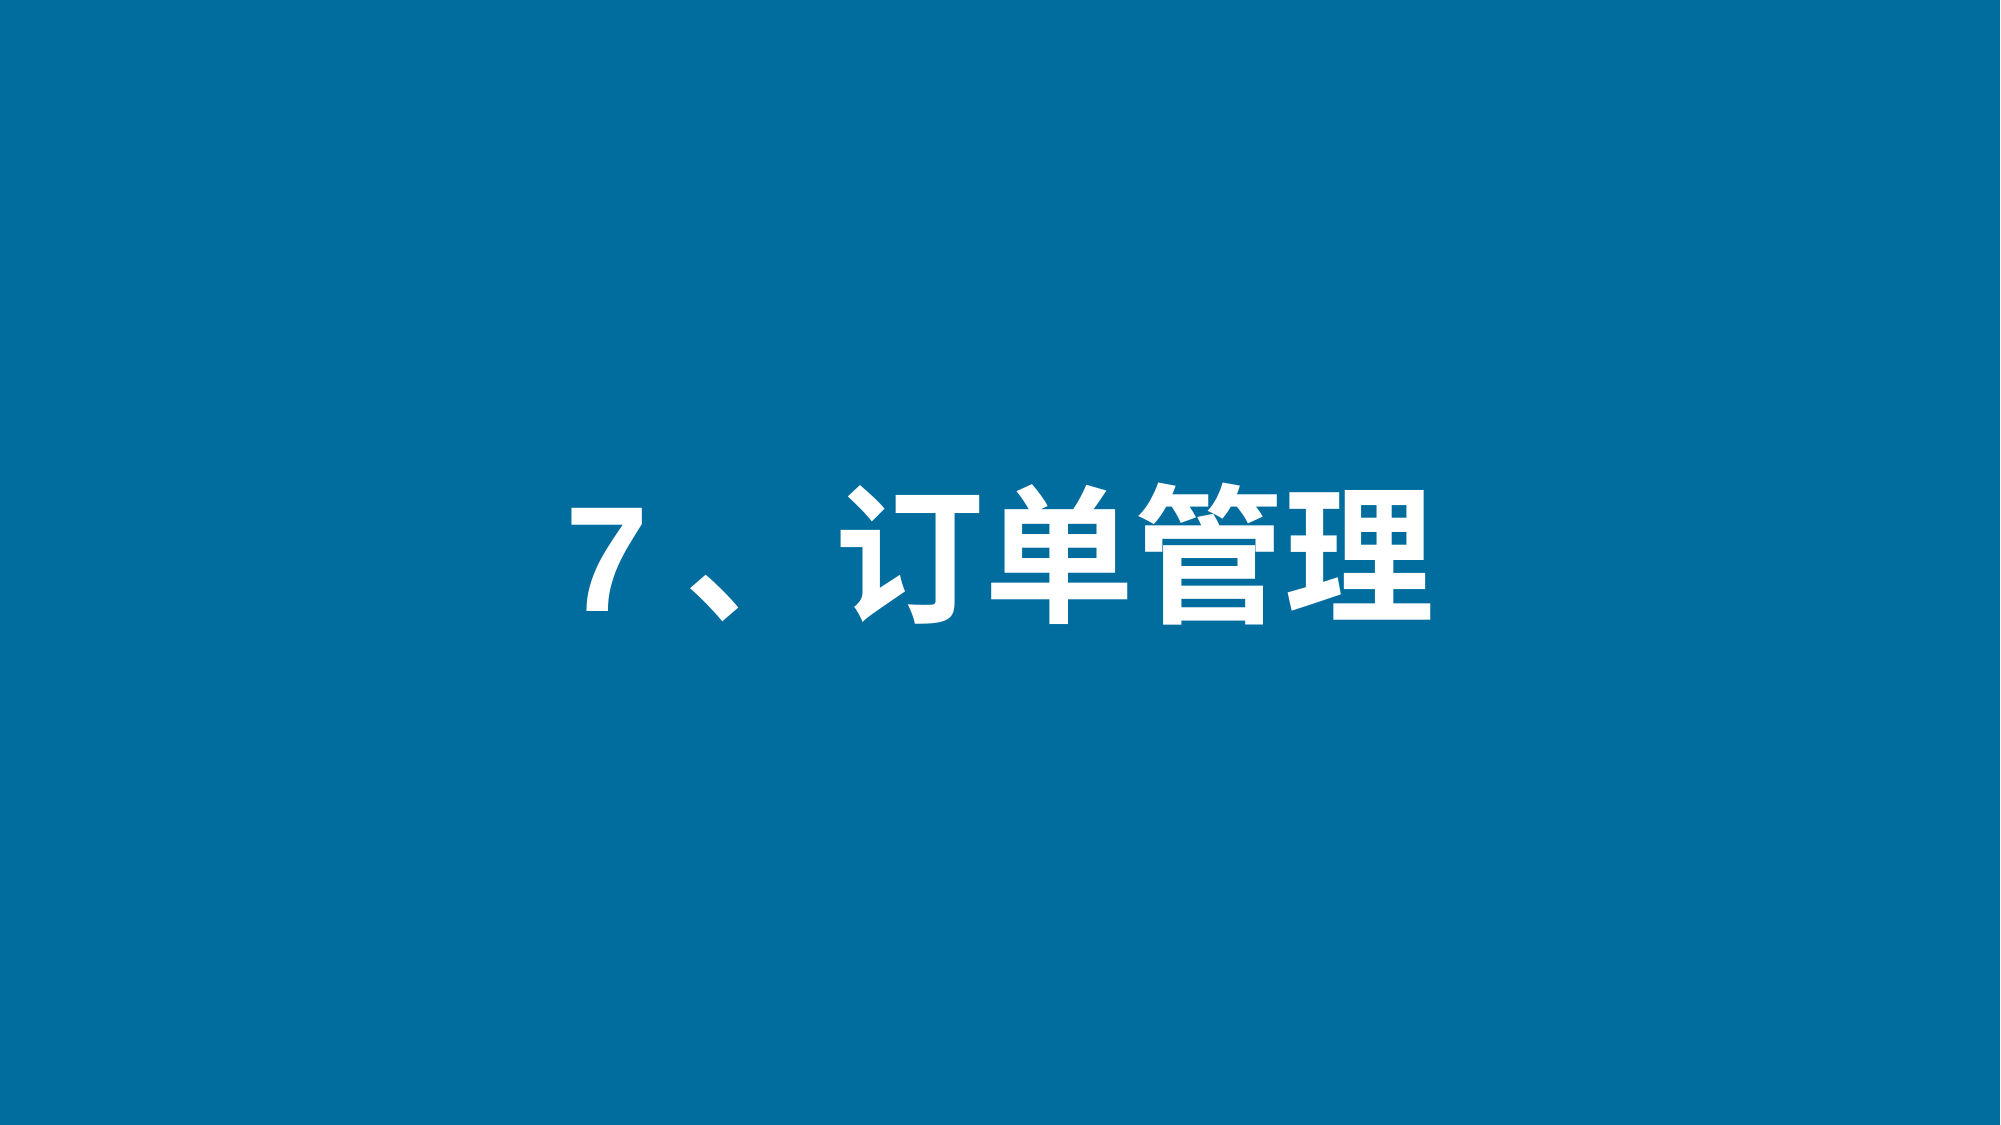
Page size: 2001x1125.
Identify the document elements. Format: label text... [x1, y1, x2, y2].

title 7、订单管理 [137, 358, 1863, 767]
